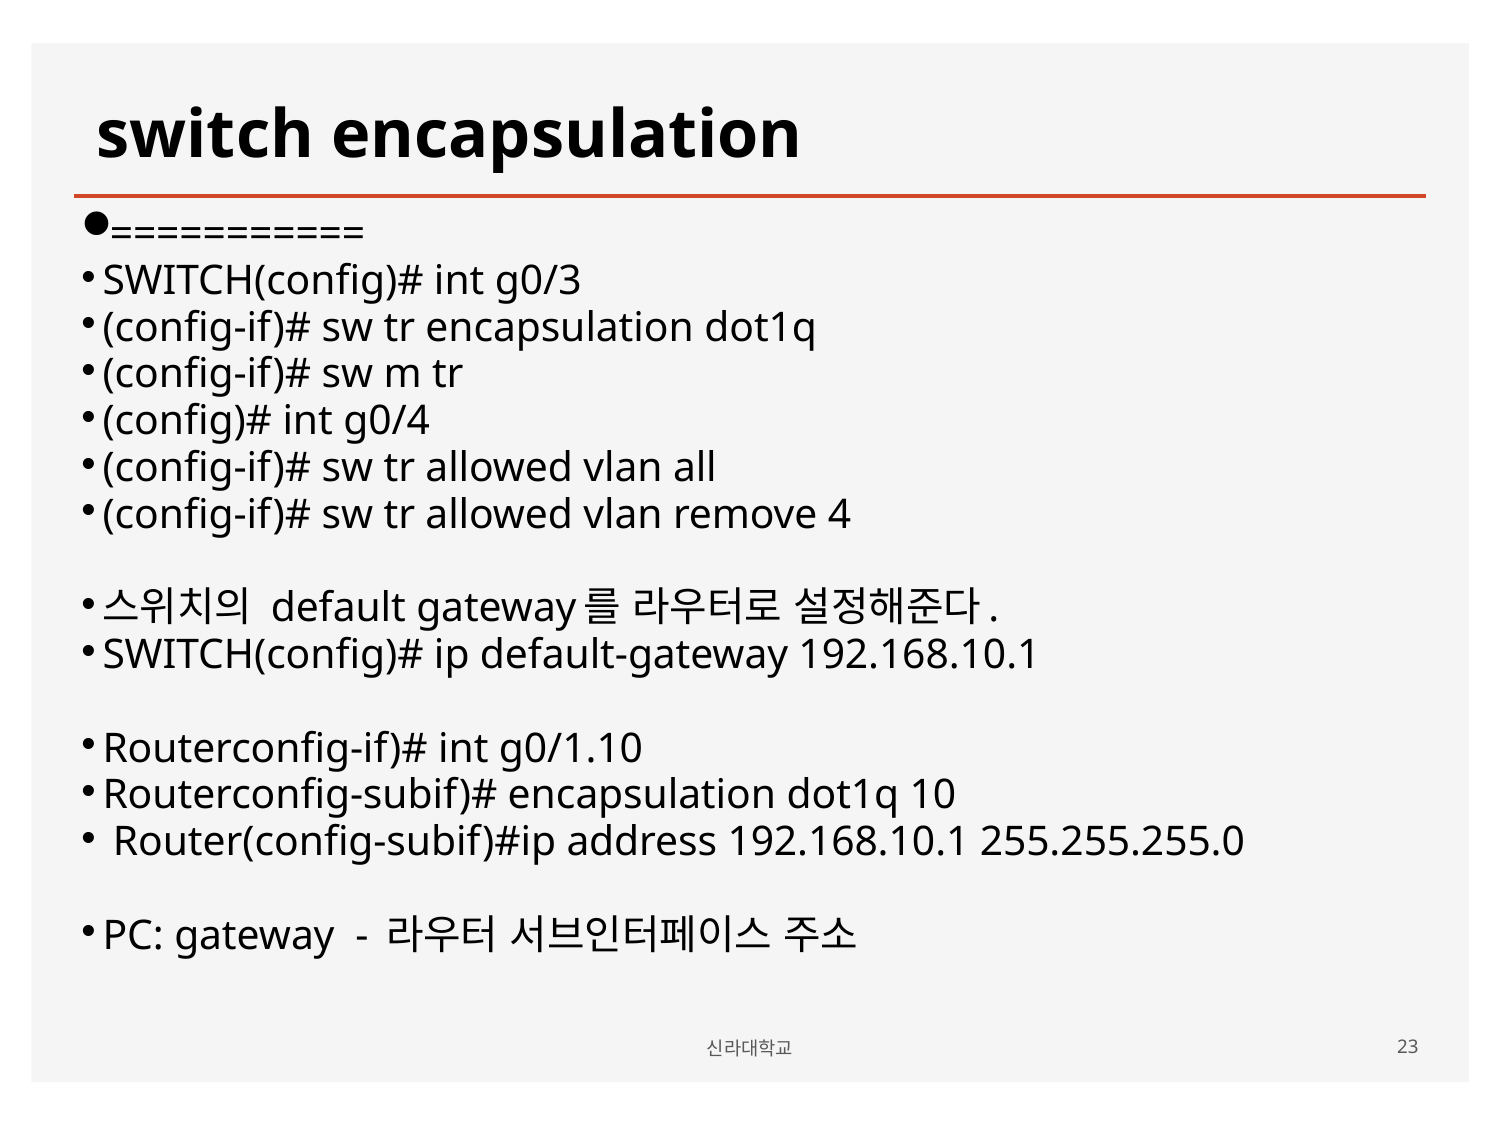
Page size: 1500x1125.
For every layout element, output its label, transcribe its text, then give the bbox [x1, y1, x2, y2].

footer 신라대학교 [571, 1017, 929, 1078]
slide_number 23 [1030, 1017, 1434, 1078]
list =========== SWITCH(config)# int g0/3 (config-if)# sw tr encapsulation dot1q (config-if)# sw m tr (config)# int g0/4 (config-if)# sw tr allowed vlan all (config-if)# sw tr allowed vlan remove 4 스위치의 default gateway를 라우터로 설정해준다. SWITCH(config)# ip default-gateway 192.168.10.1 Routerconfig-if)# int g0/1.10 Routerconfig-subif)# encapsulation dot1q 10 Router(config-subif)#ip address 192.168.10.1 255.255.255.0 PC: gateway - 라우터 서브인터페이스 주소 [66, 216, 1434, 969]
title switch encapsulation [64, 73, 911, 179]
